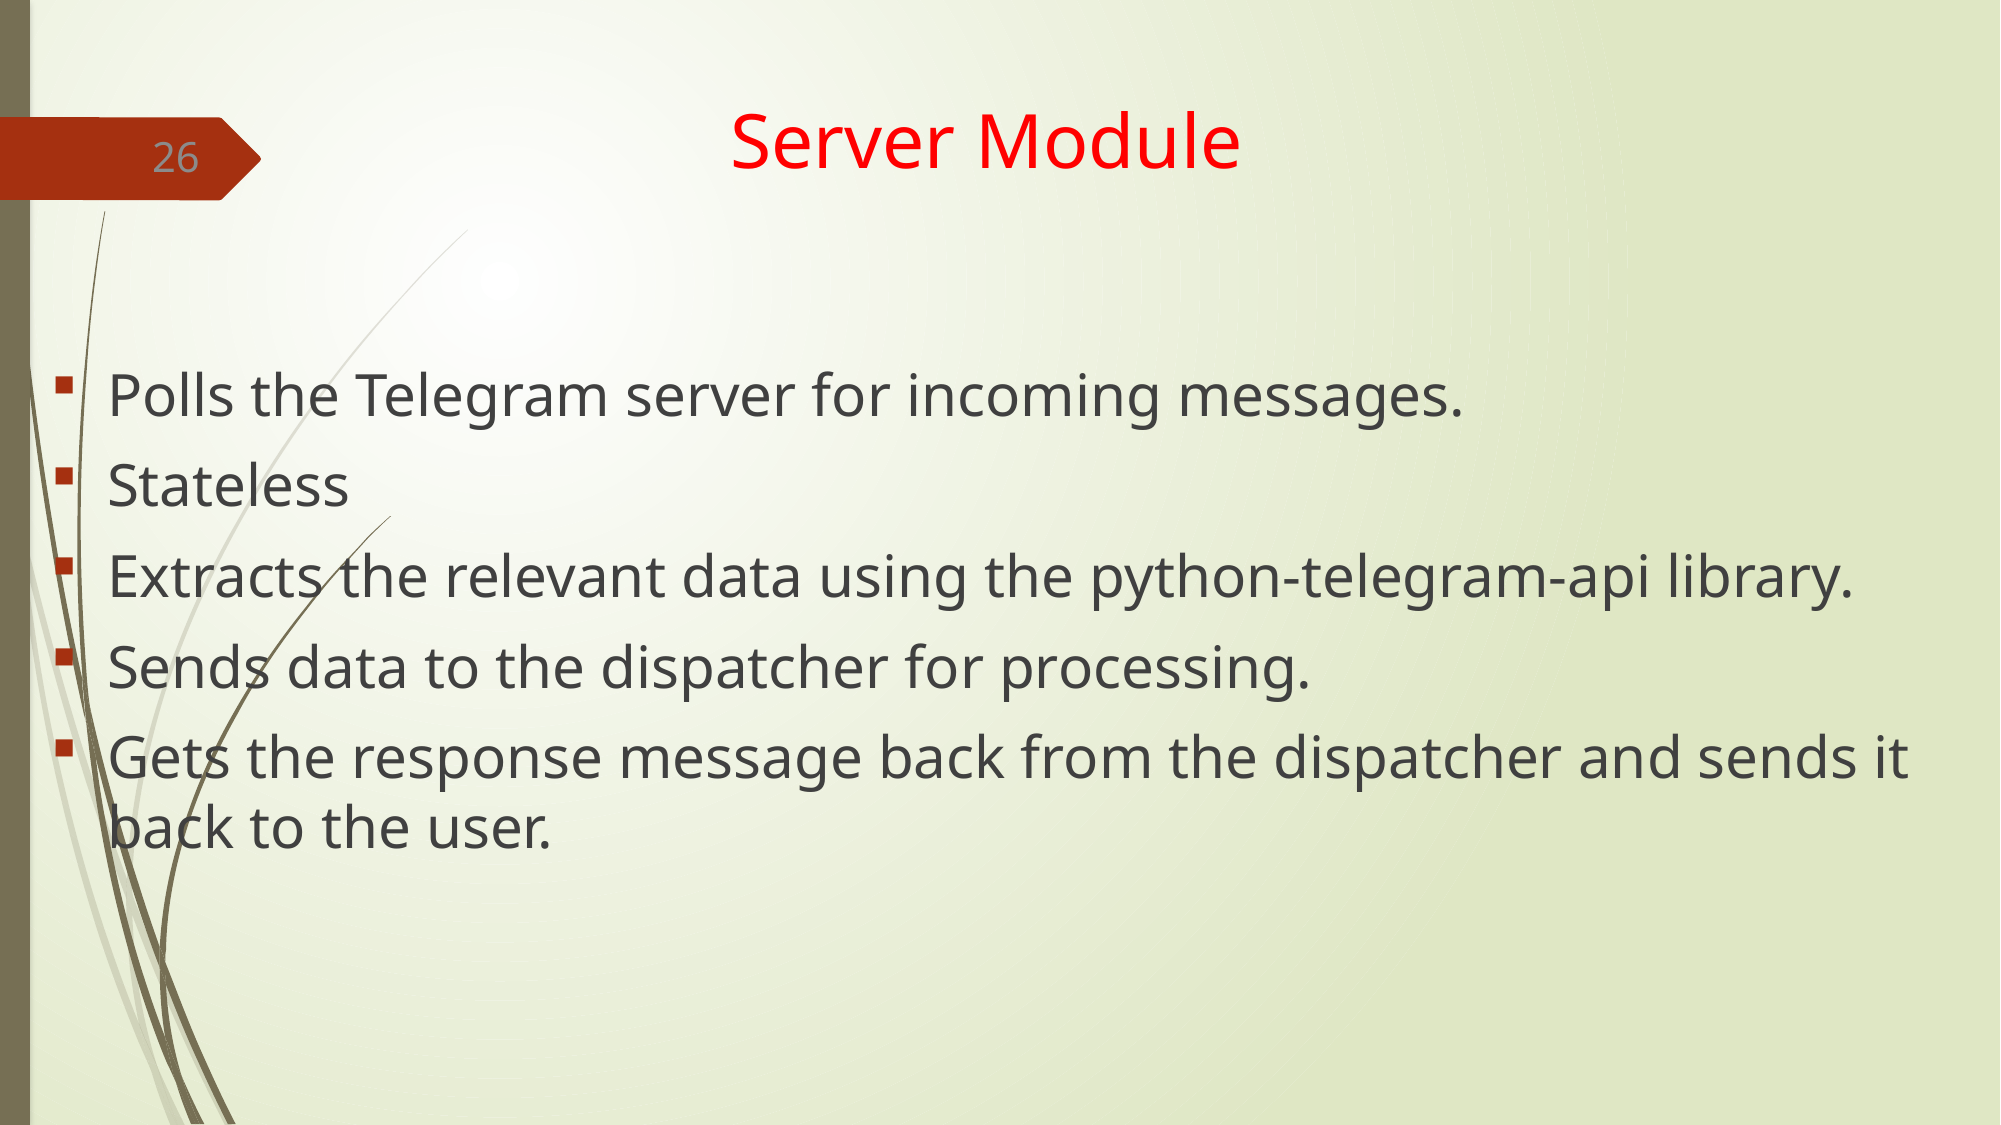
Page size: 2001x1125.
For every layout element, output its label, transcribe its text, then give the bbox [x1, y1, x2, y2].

title Server Module [386, 85, 1587, 277]
list Polls the Telegram server for incoming messages. Stateless Extracts the relevant data using the python-telegram-api library. Sends data to the dispatcher for processing. Gets the response message back from the dispatcher and sends it back to the user. [35, 350, 1938, 931]
slide_number 26 [87, 129, 216, 190]
